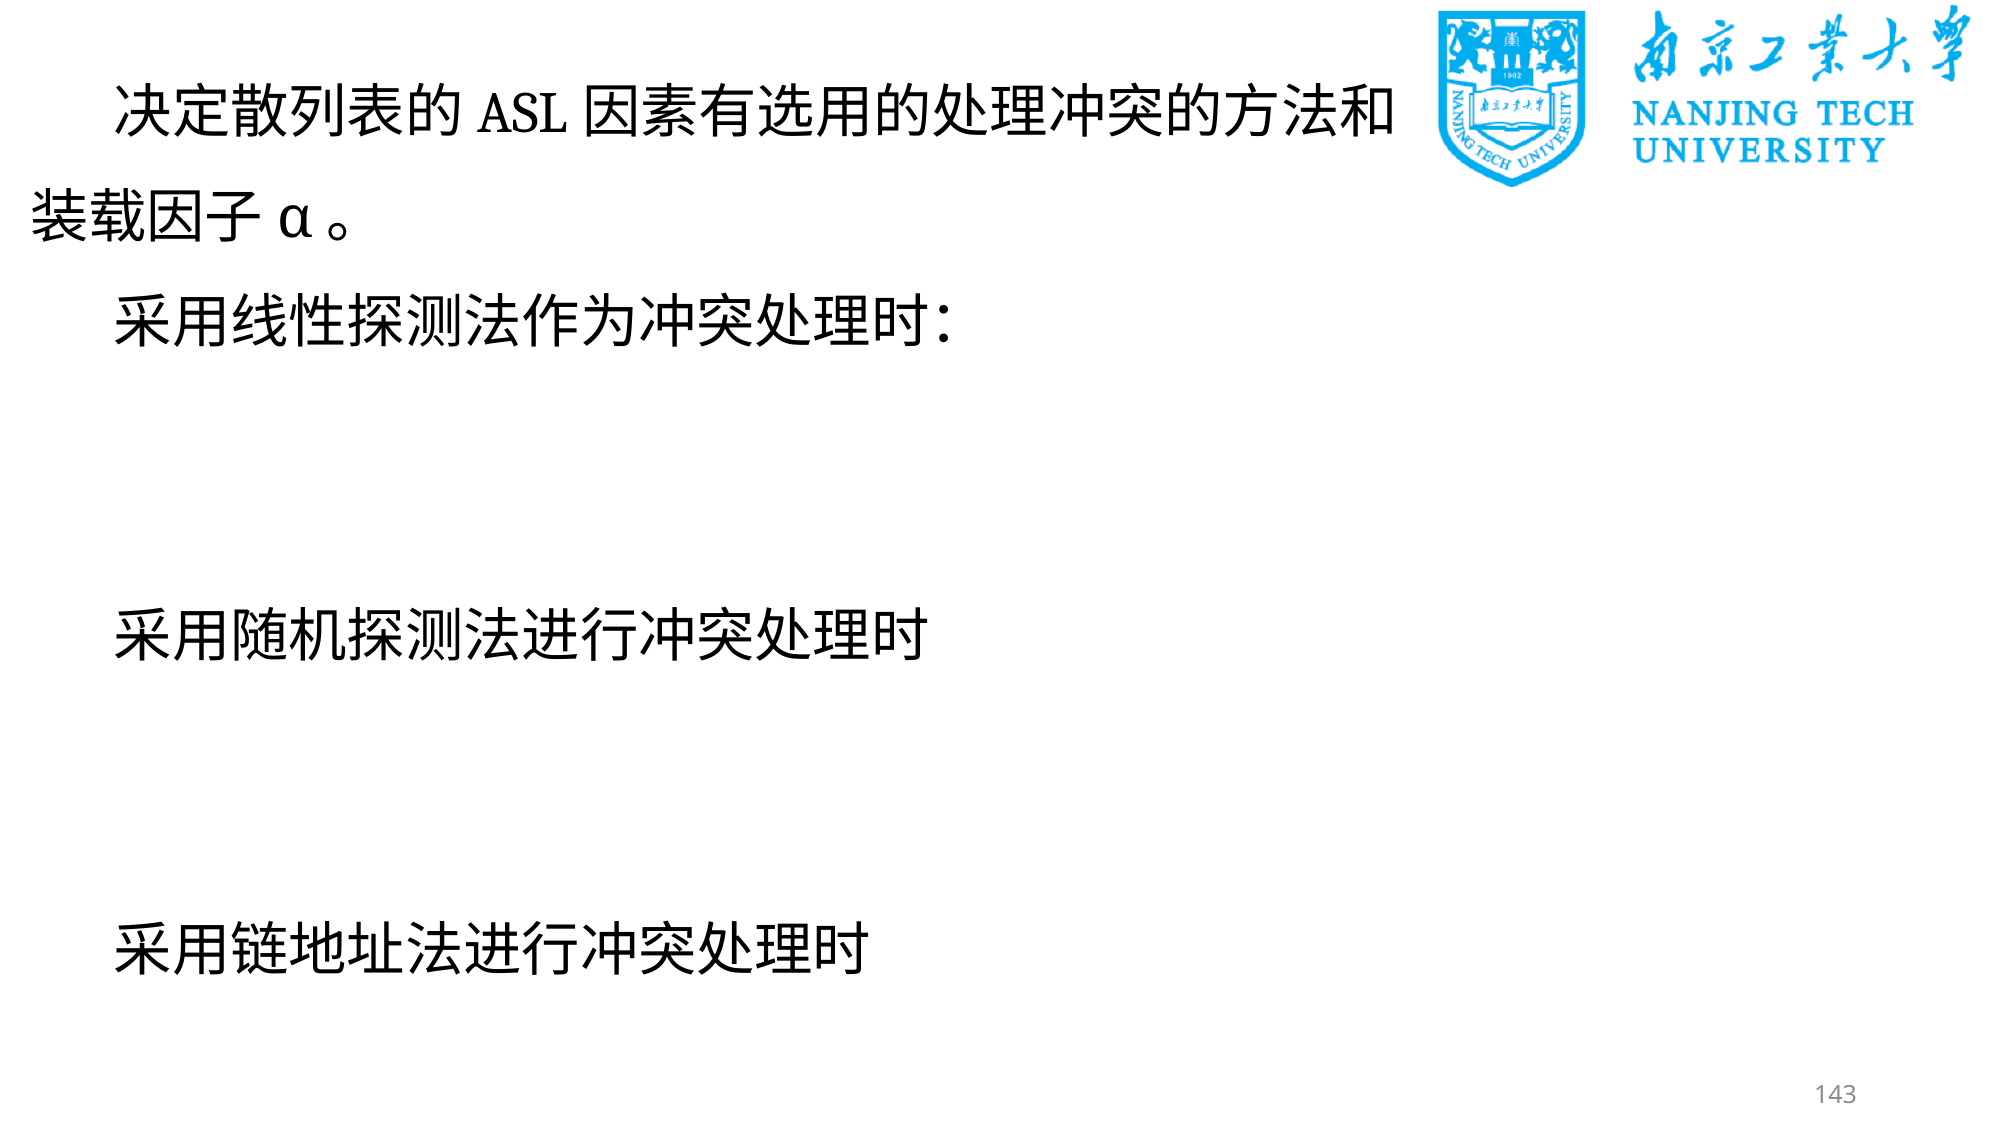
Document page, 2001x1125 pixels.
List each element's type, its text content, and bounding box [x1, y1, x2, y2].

picture [1434, 0, 2001, 191]
slide_number 143 [1421, 1066, 1872, 1125]
